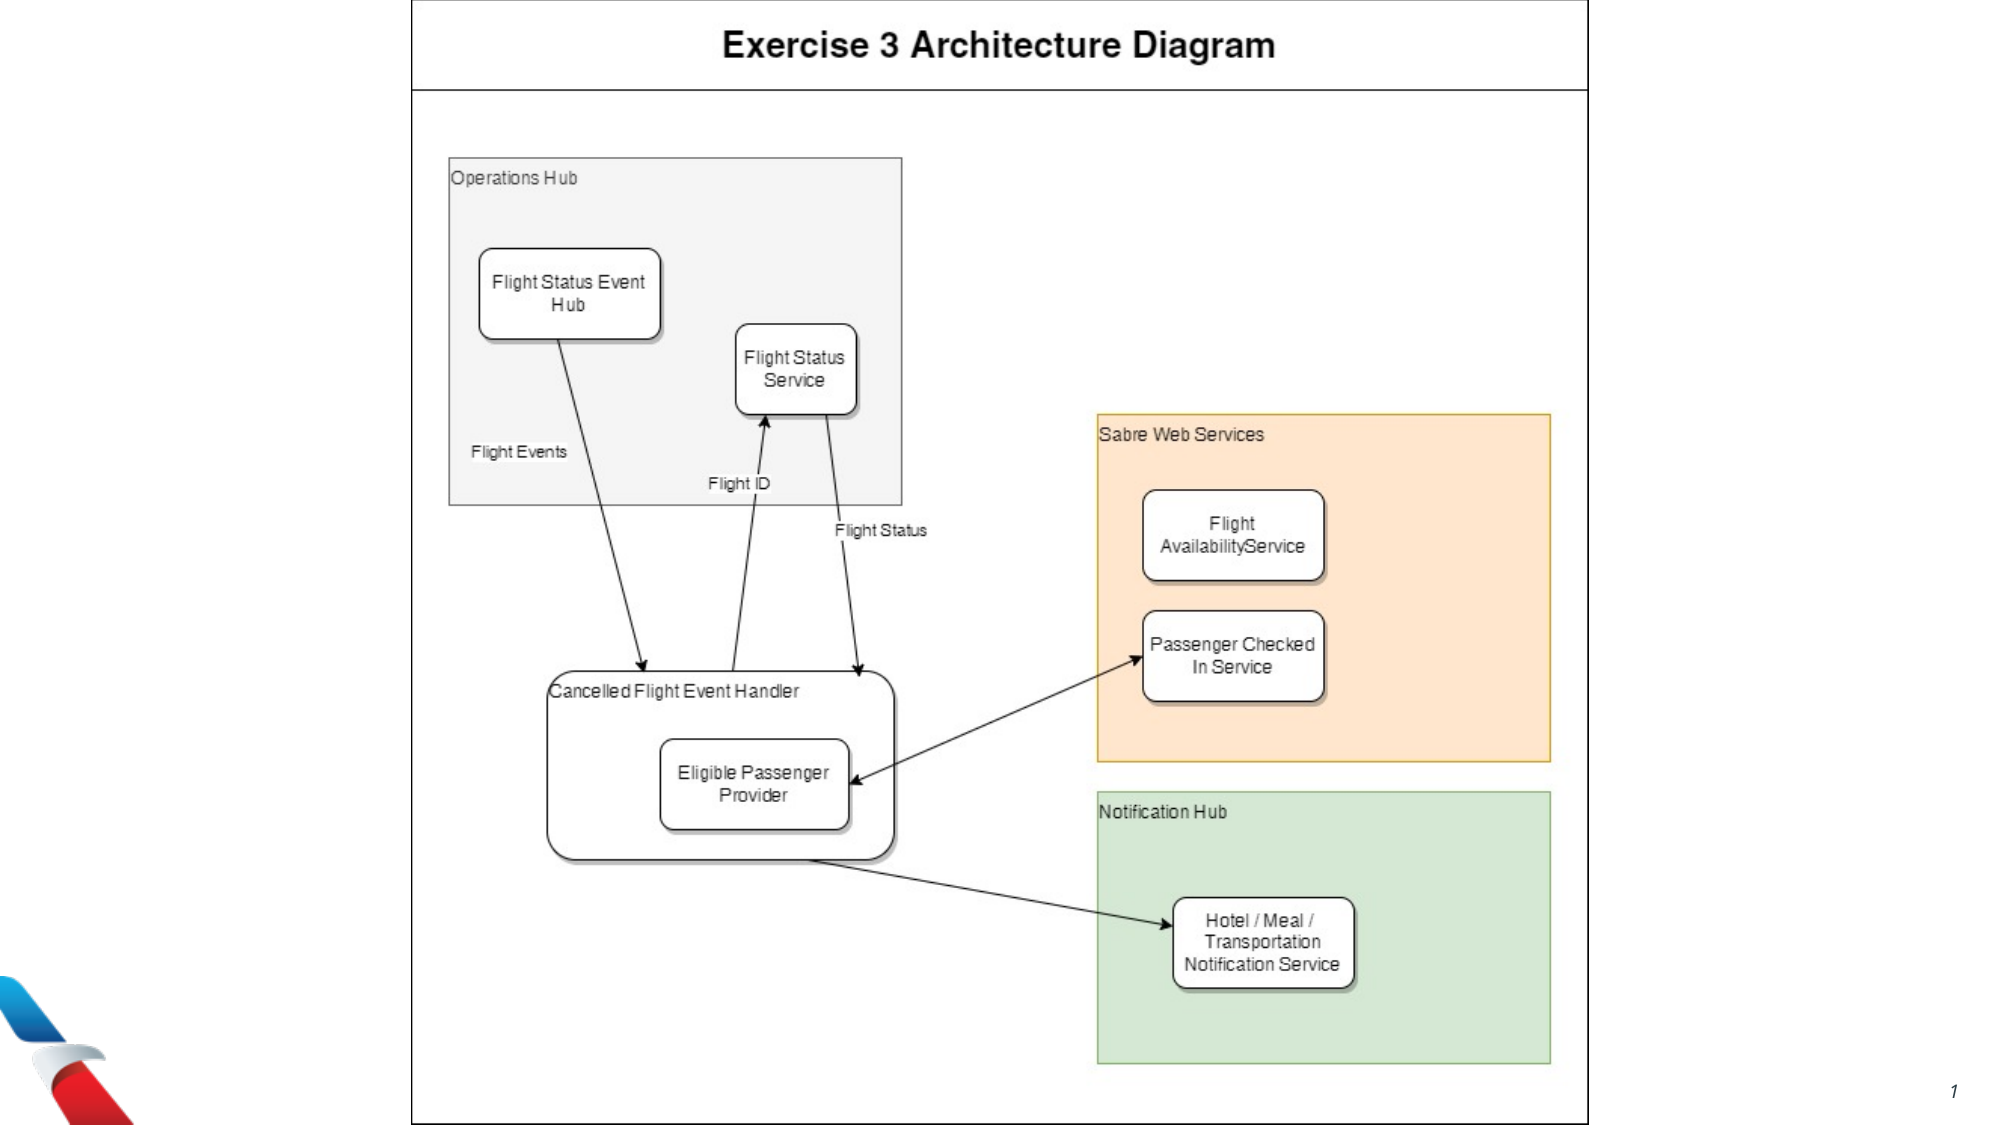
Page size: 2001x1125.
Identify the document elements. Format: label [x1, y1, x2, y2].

picture [410, 0, 1589, 1125]
picture [0, 976, 168, 1125]
